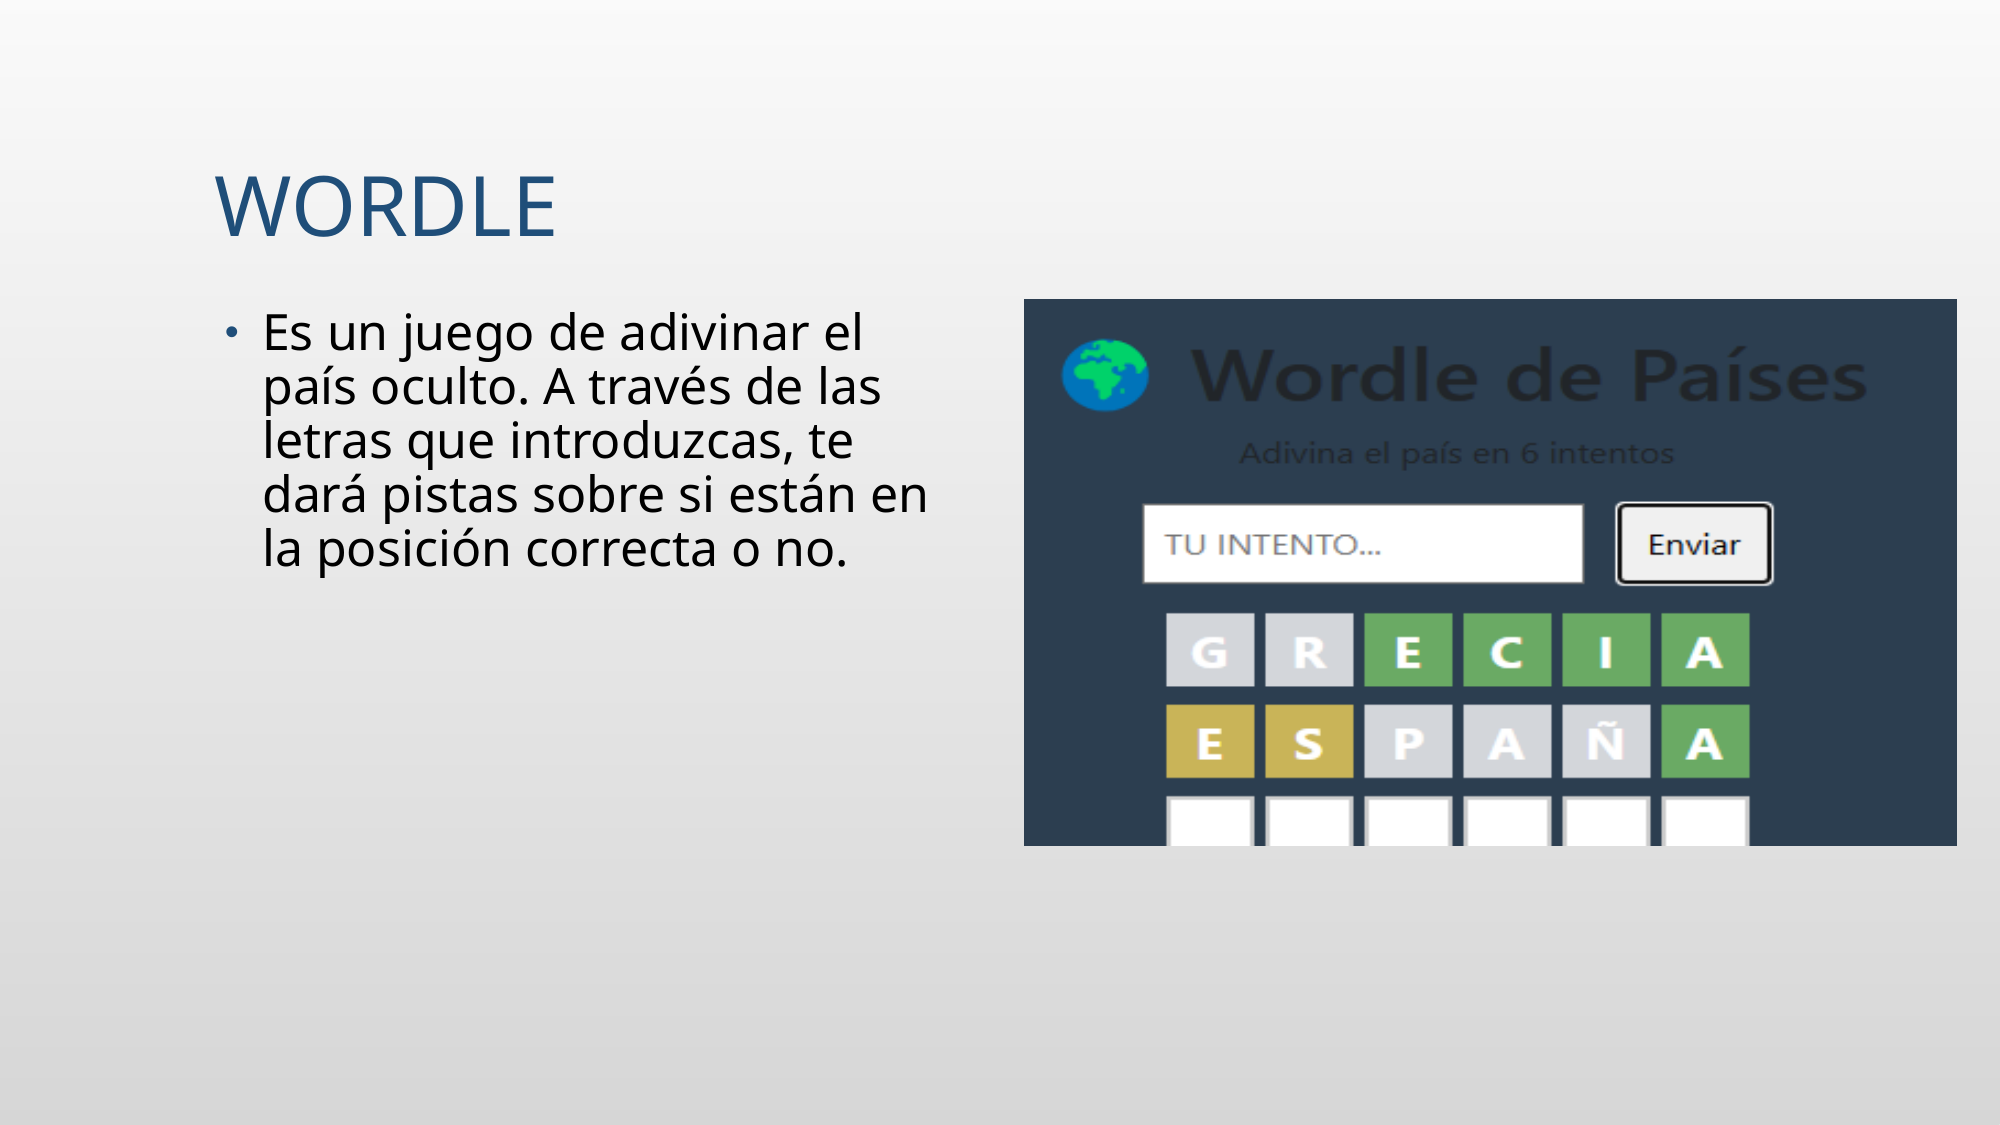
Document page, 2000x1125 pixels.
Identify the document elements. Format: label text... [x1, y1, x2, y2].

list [1024, 299, 1957, 846]
list Es un juego de adivinar el país oculto. A través de las letras que introduzcas, te dará pistas sobre si están en la posición correcta o no. [202, 299, 975, 1013]
title Wordle [199, 45, 1800, 263]
